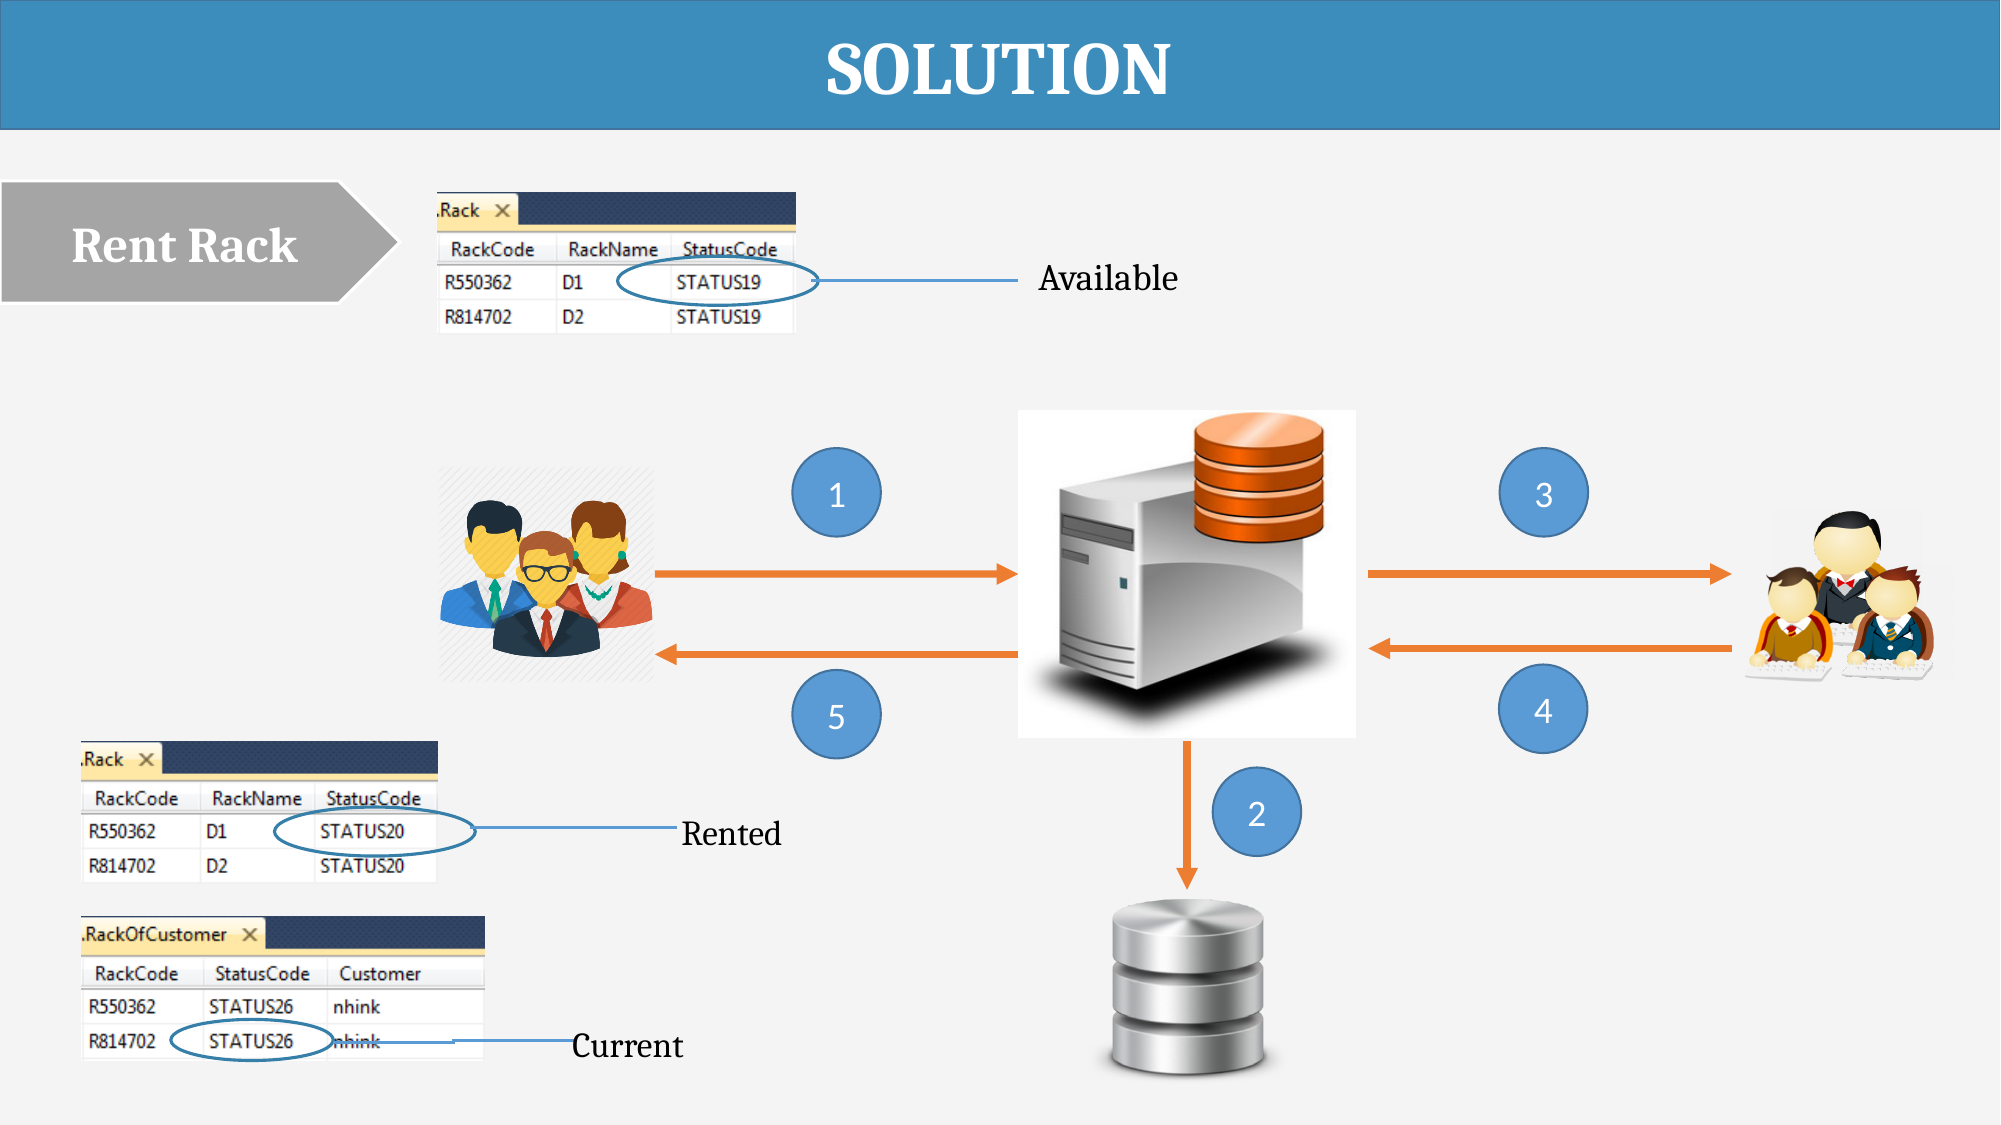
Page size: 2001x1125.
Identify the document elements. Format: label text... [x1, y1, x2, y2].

text_box 4 [1497, 663, 1589, 755]
picture [81, 916, 485, 1061]
text_box 2 [1211, 766, 1303, 858]
text_box Available [1018, 250, 1199, 325]
text_box [438, 811, 477, 852]
picture [81, 741, 438, 884]
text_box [333, 1039, 574, 1043]
text_box [796, 264, 820, 298]
text_box Current [551, 1019, 705, 1073]
picture [1087, 886, 1288, 1087]
text_box 1 [791, 447, 882, 538]
text_box 5 [791, 668, 882, 760]
text_box Rented [655, 807, 809, 861]
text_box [1727, 510, 1954, 683]
picture [437, 465, 655, 683]
text_box SOLUTION [0, 0, 2000, 130]
text_box Rent Rack [0, 179, 403, 305]
picture [1018, 410, 1356, 738]
text_box 3 [1498, 447, 1590, 538]
picture [437, 192, 796, 335]
